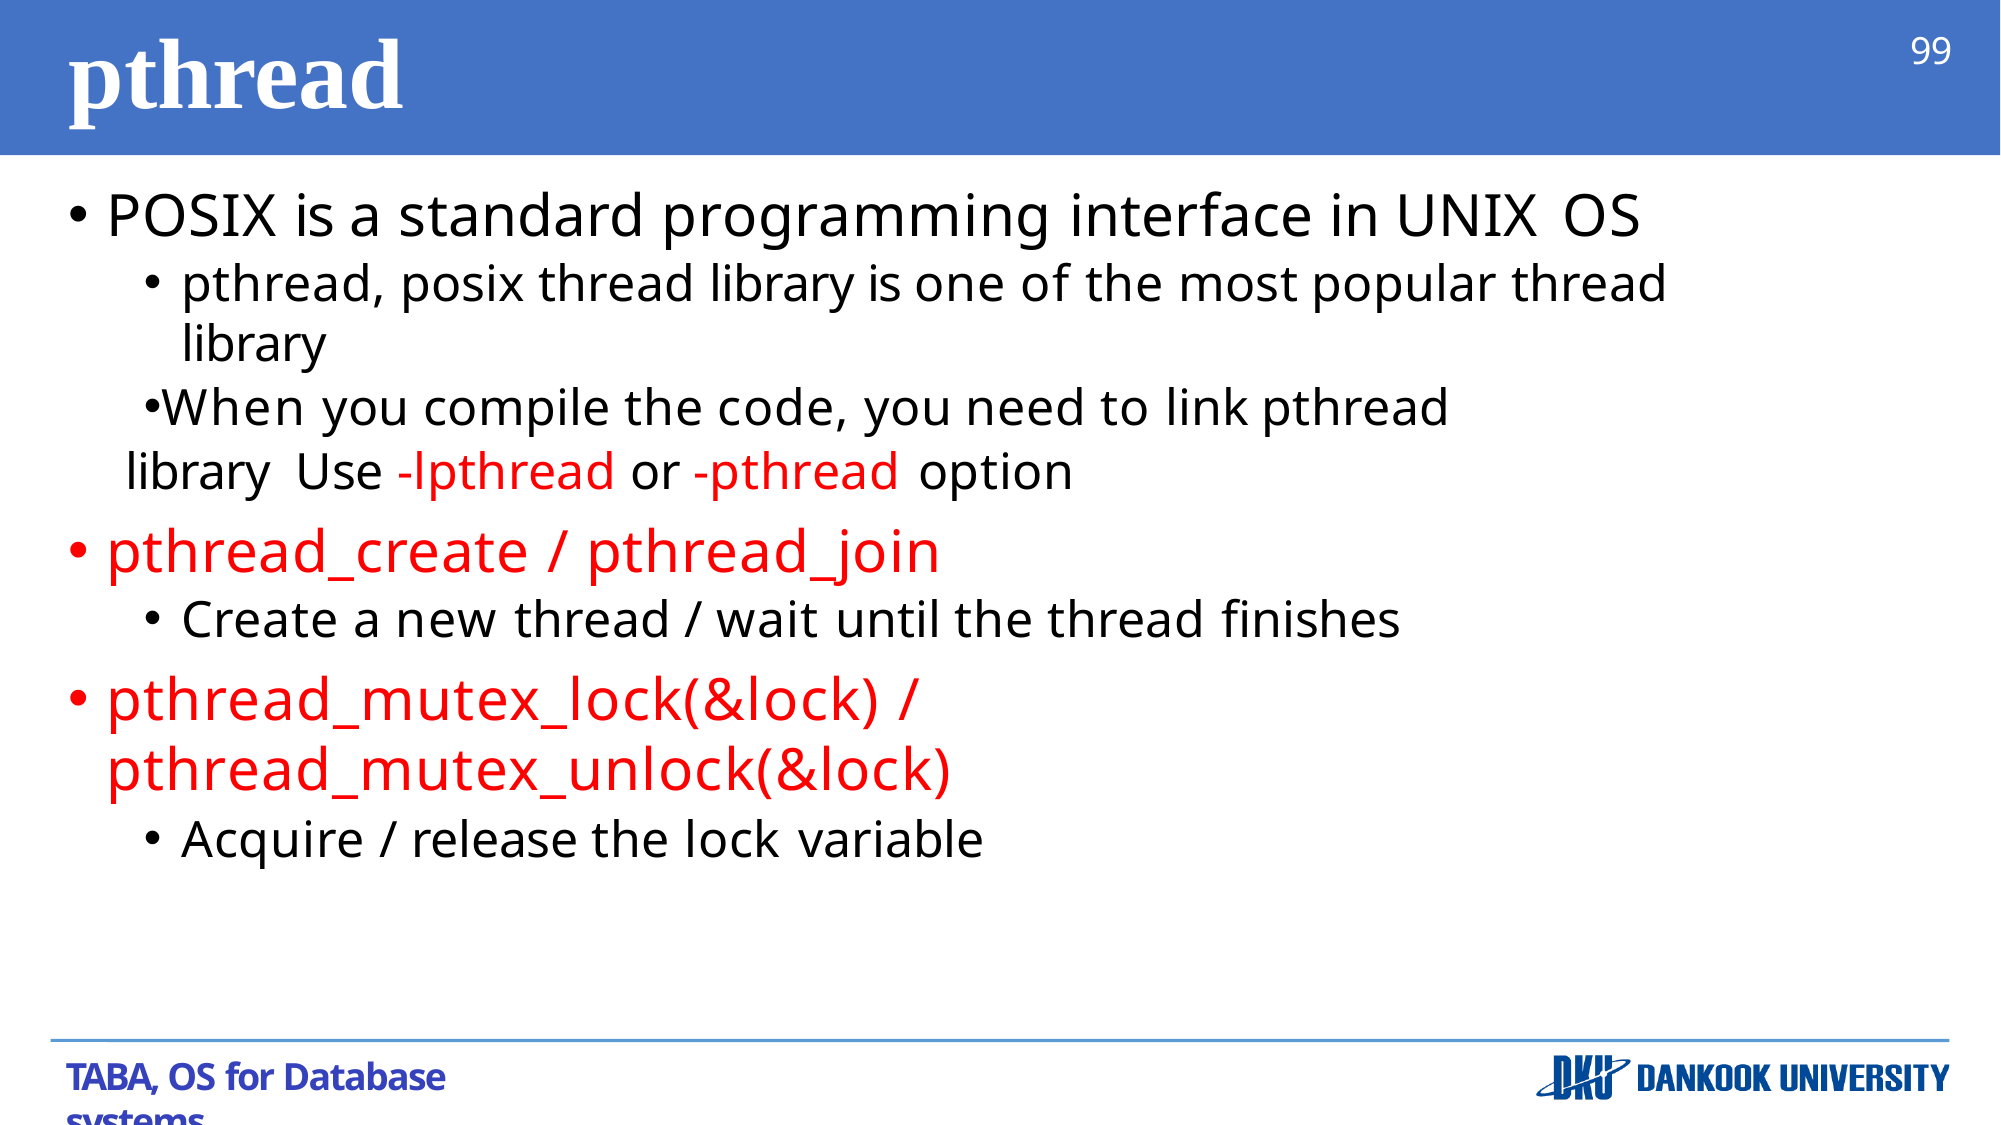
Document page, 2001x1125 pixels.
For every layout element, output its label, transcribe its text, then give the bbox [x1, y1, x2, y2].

text_box POSIX is a standard programming interface in UNIX OS pthread, posix thread library is one of the most popular thread library When you compile the code, you need to link pthread library Use -lpthread or -pthread option pthread_create / pthread_join Create a new thread / wait until the thread finishes pthread_mutex_lock(&lock) / pthread_mutex_unlock(&lock) Acquire / release the lock variable [66, 176, 1779, 868]
text_box 99 [1907, 24, 1956, 72]
title pthread API [66, 6, 601, 176]
picture [1536, 1055, 1950, 1100]
footer TABA, OS for Database systems [63, 1052, 550, 1125]
